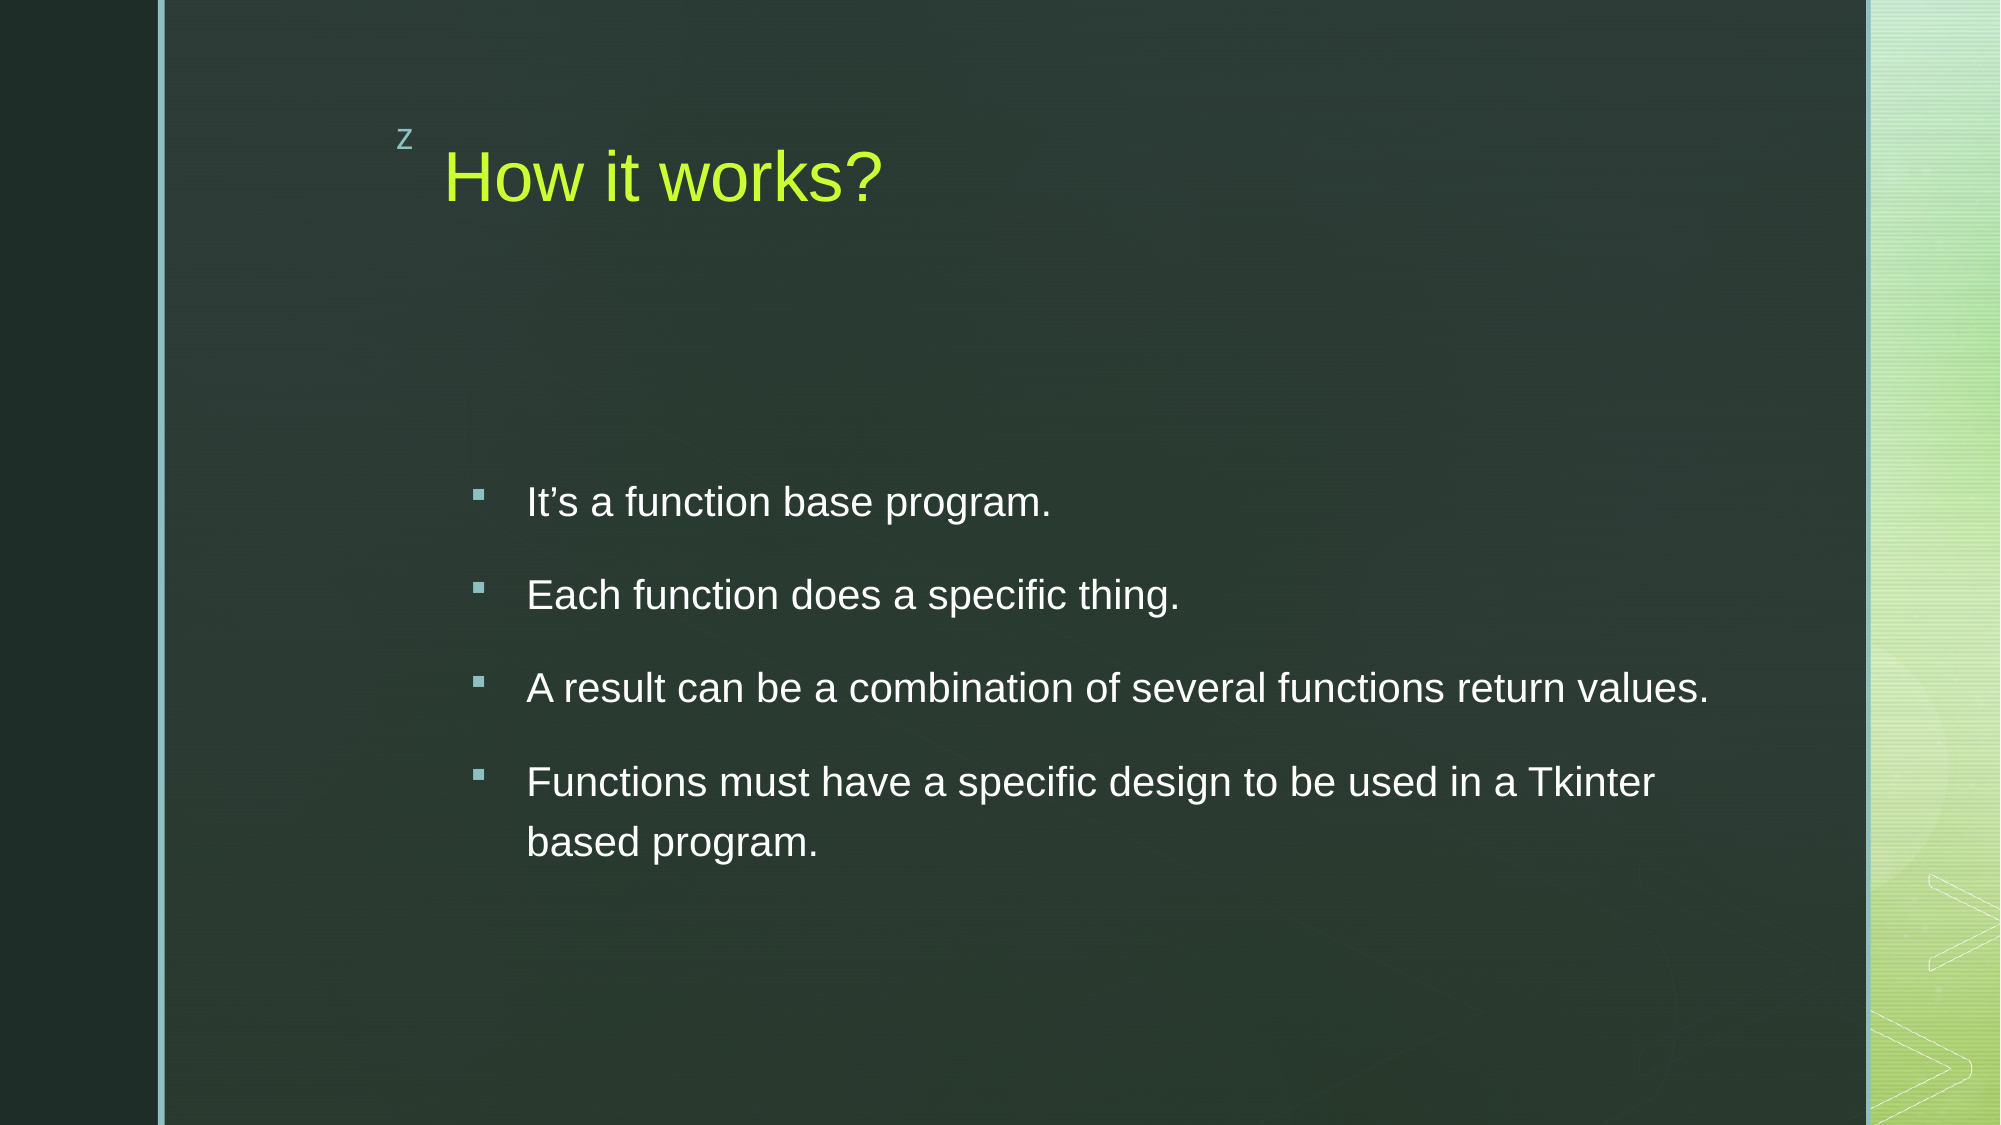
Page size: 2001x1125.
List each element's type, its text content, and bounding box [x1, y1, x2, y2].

title How it works? [428, 132, 1734, 310]
picture [1871, 0, 2001, 1125]
list It’s a function base program. Each function does a specific thing. A result can be a combination of several functions return values. Functions must have a specific design to be used in a Tkinter based program. [454, 336, 1734, 993]
